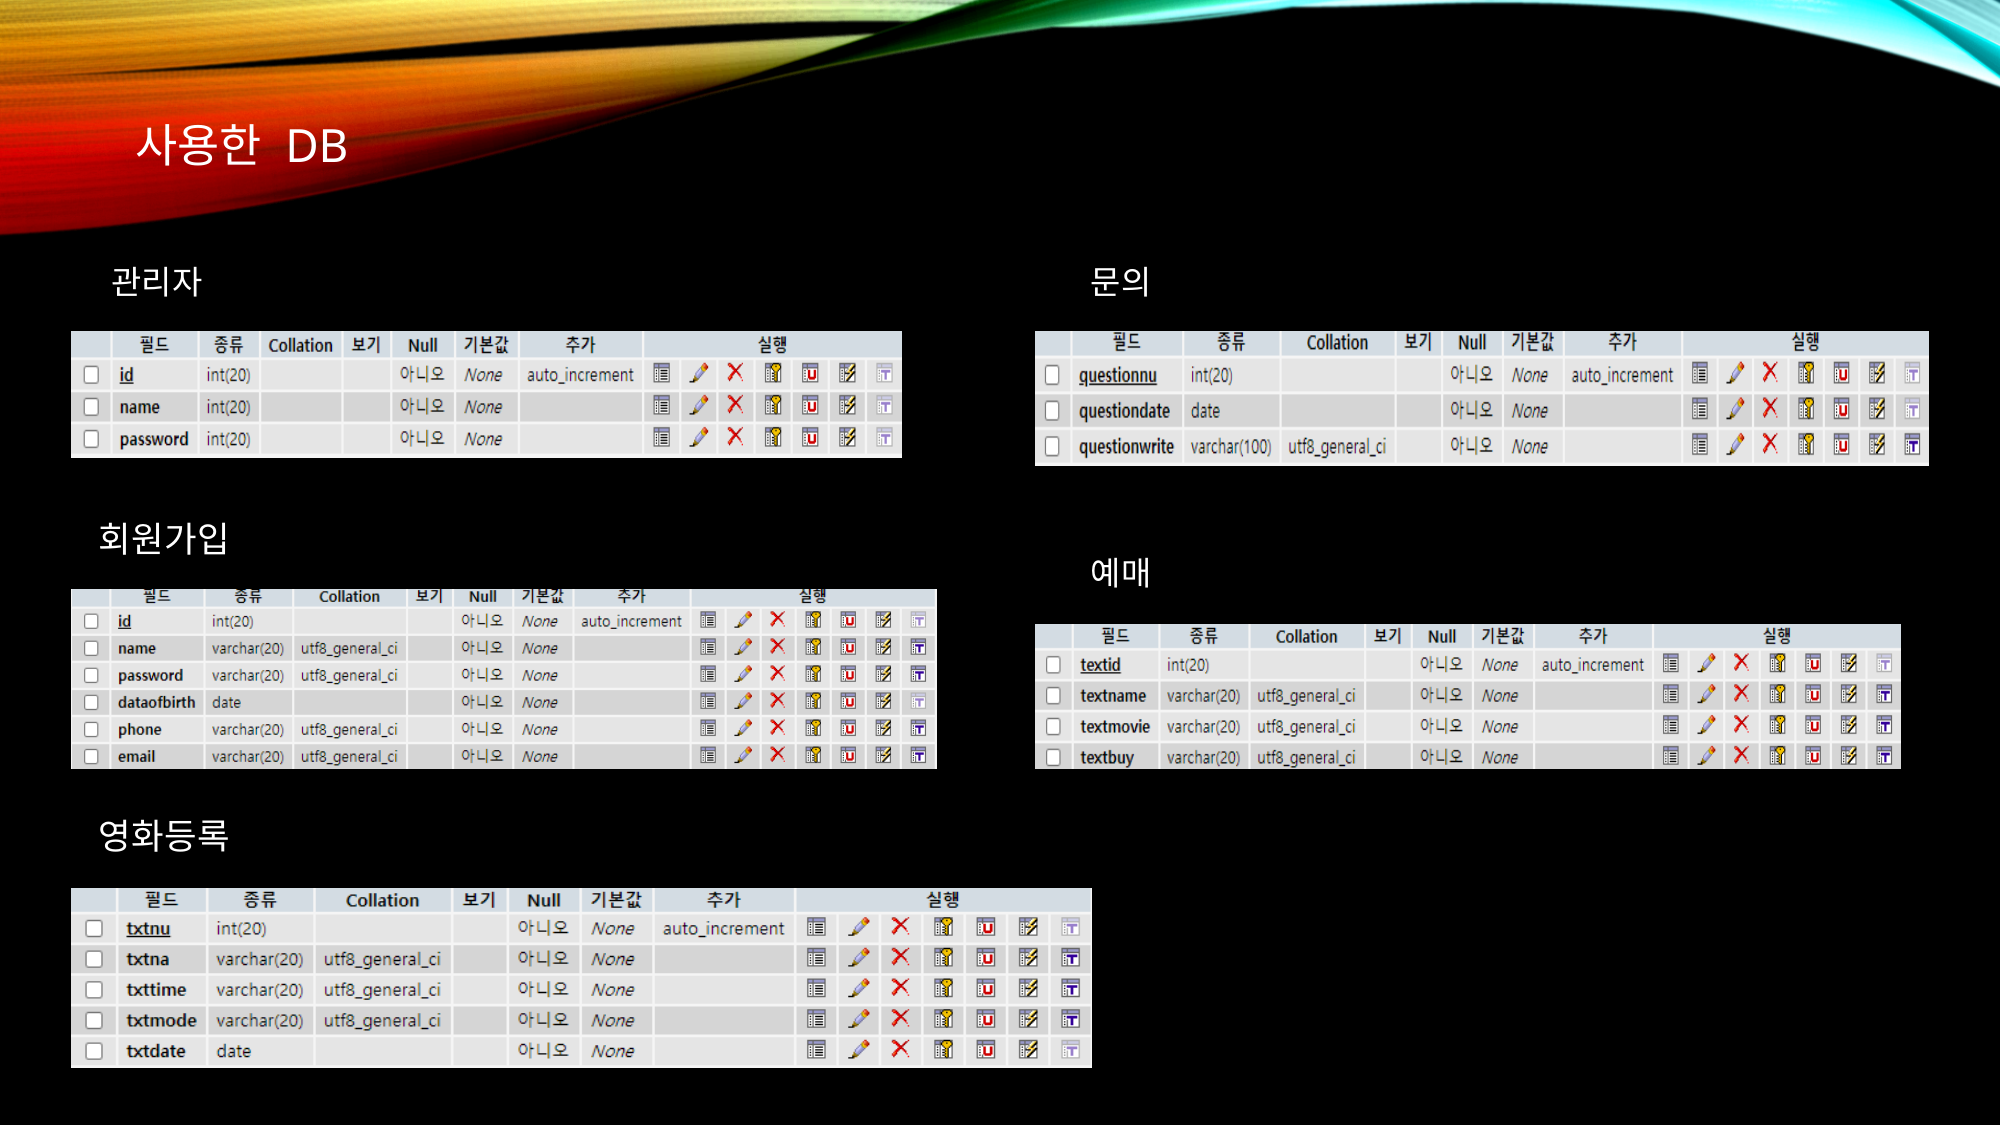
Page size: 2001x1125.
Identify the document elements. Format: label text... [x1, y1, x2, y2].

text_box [71, 514, 937, 769]
picture [0, 0, 2000, 237]
text_box 사용한 DB [92, 115, 404, 189]
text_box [1035, 258, 1929, 466]
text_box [71, 258, 902, 458]
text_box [1035, 548, 1901, 769]
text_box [71, 810, 1092, 1068]
